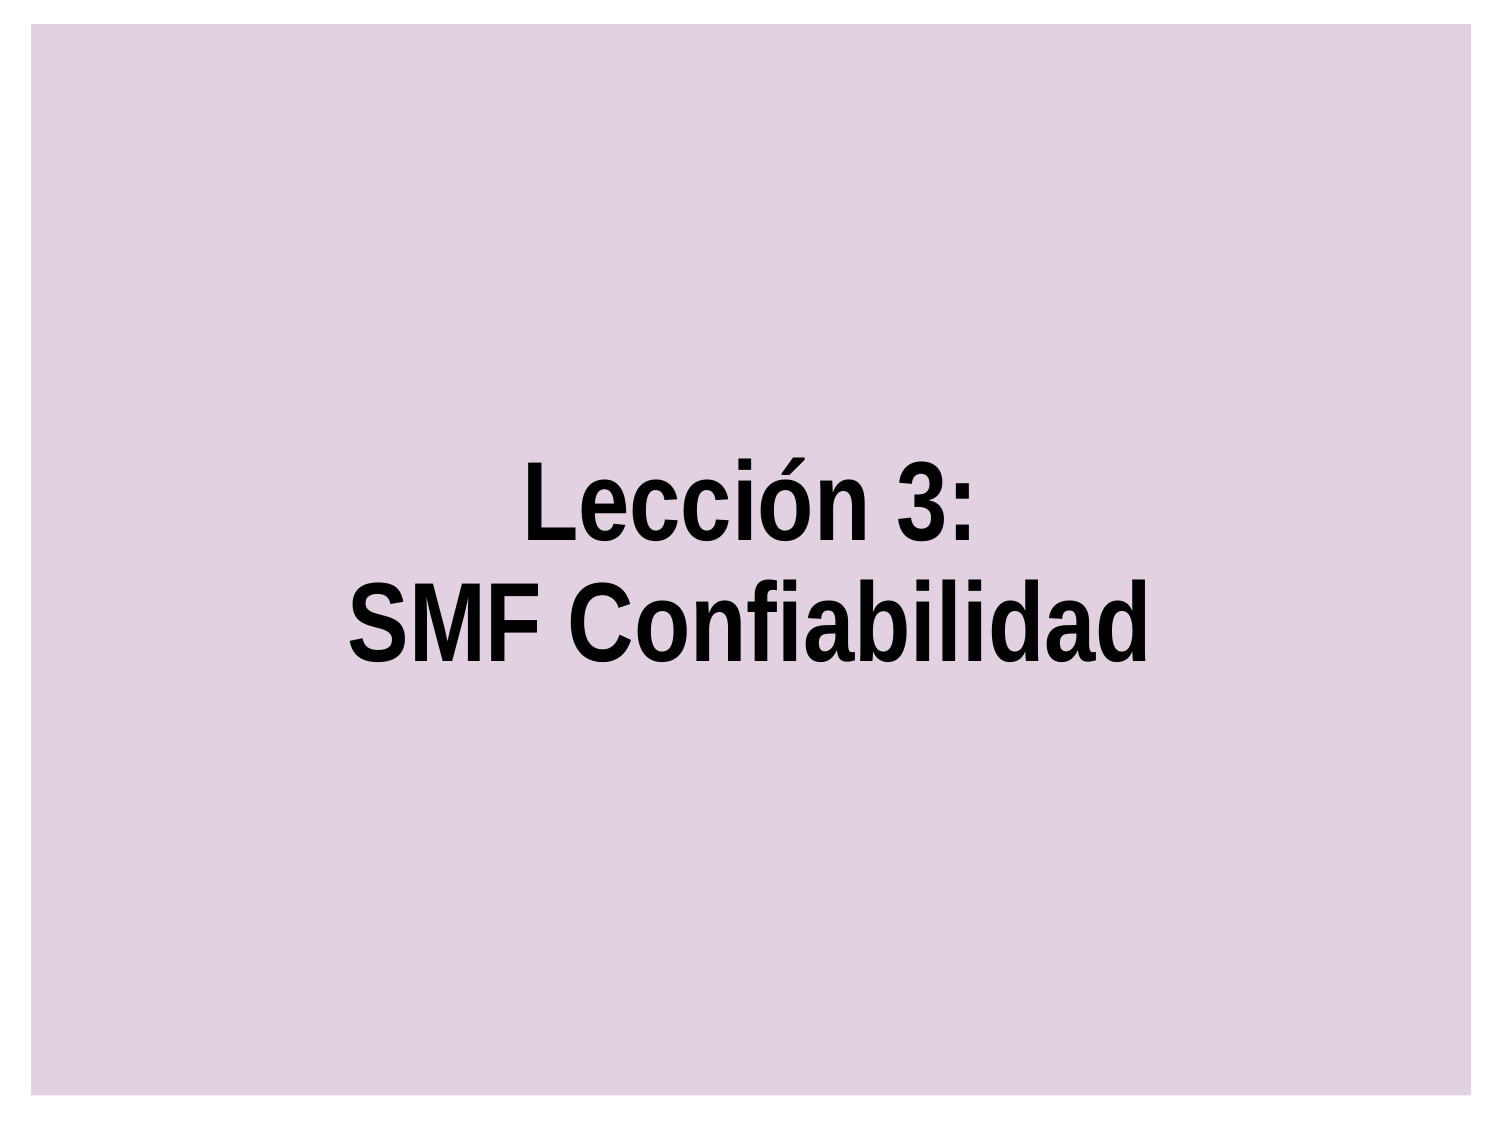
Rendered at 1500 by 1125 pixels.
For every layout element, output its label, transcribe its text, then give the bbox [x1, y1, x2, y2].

title Lección 3: SMF Confiabilidad [112, 434, 1388, 695]
